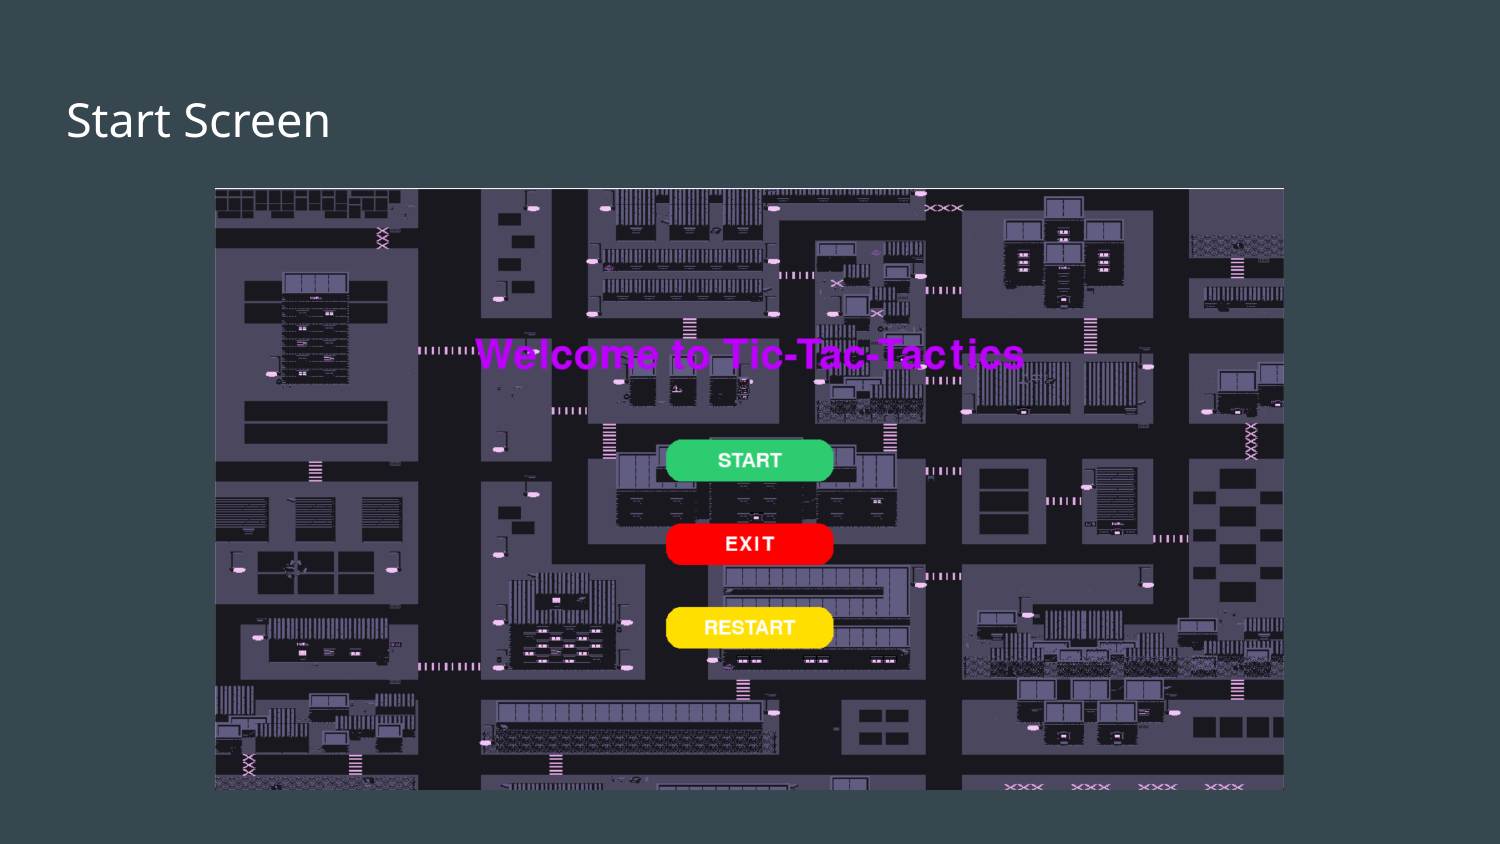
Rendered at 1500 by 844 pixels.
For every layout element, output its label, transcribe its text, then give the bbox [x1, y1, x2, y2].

picture [215, 188, 1285, 791]
title Start Screen [51, 72, 1449, 167]
